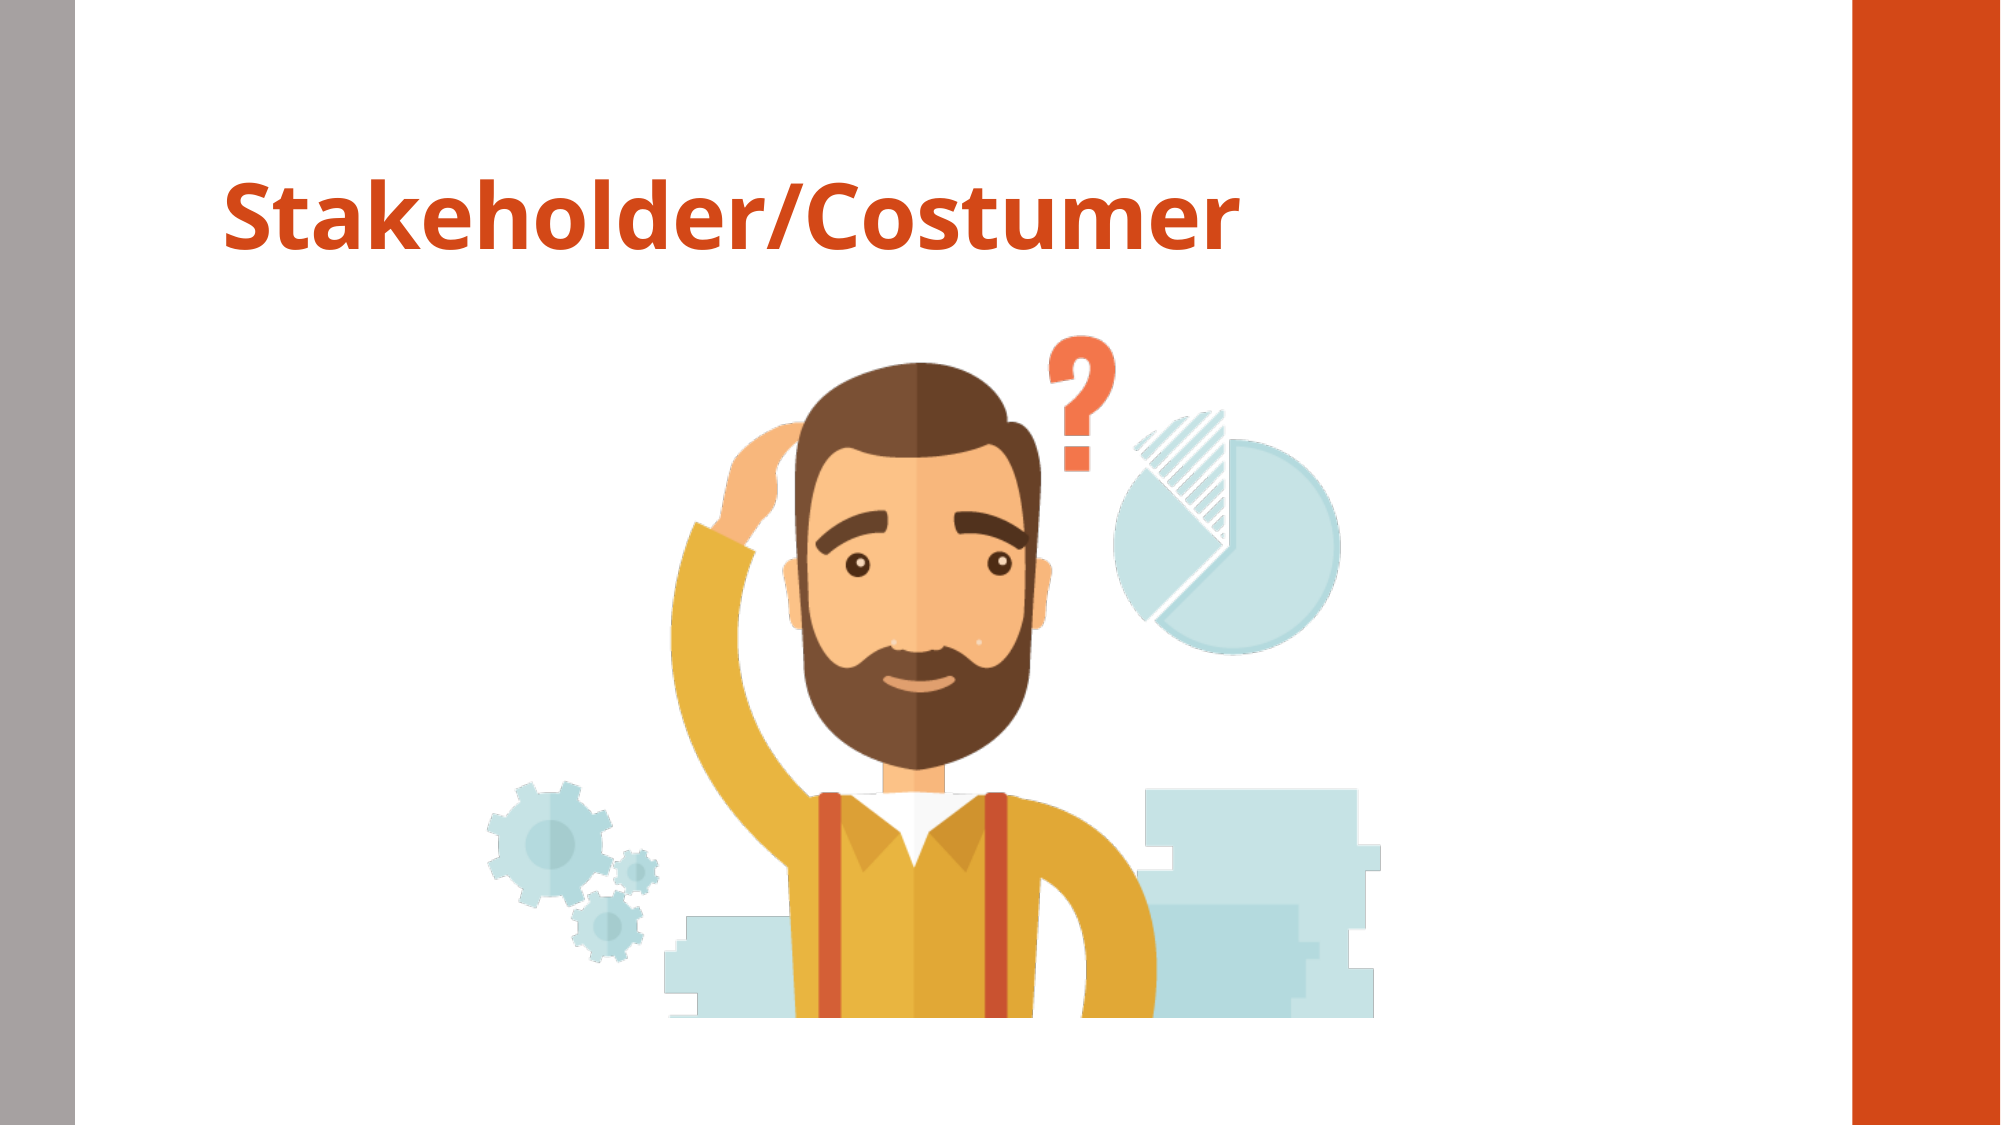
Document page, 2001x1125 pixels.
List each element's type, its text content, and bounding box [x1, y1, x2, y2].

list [460, 304, 1544, 1019]
title Stakeholder/Costumer [206, 48, 1797, 278]
